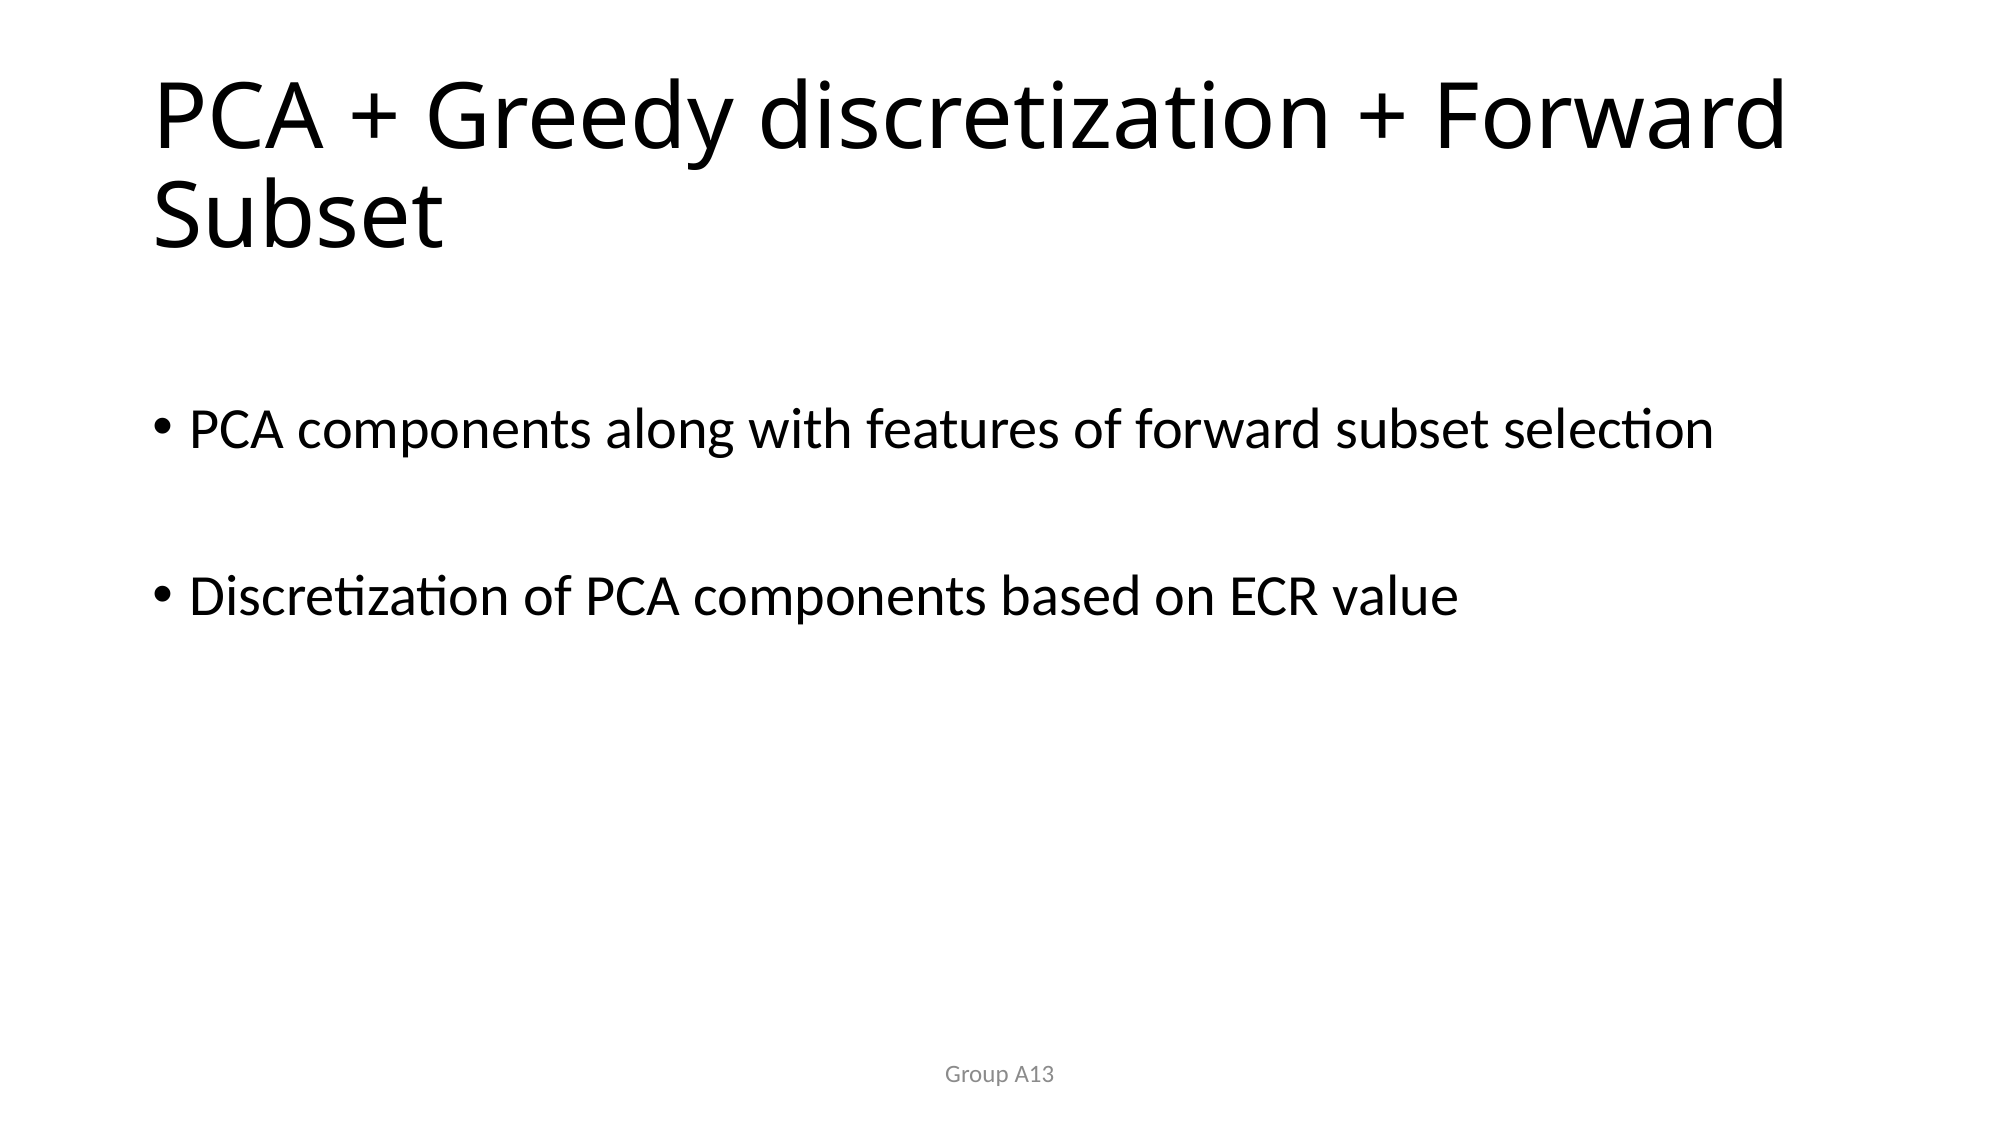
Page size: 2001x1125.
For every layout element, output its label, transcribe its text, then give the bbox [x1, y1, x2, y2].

footer Group A13 [662, 1042, 1338, 1103]
title PCA + Greedy discretization + Forward Subset [137, 59, 1863, 278]
list PCA components along with features of forward subset selection Discretization of PCA components based on ECR value [137, 299, 1863, 1014]
